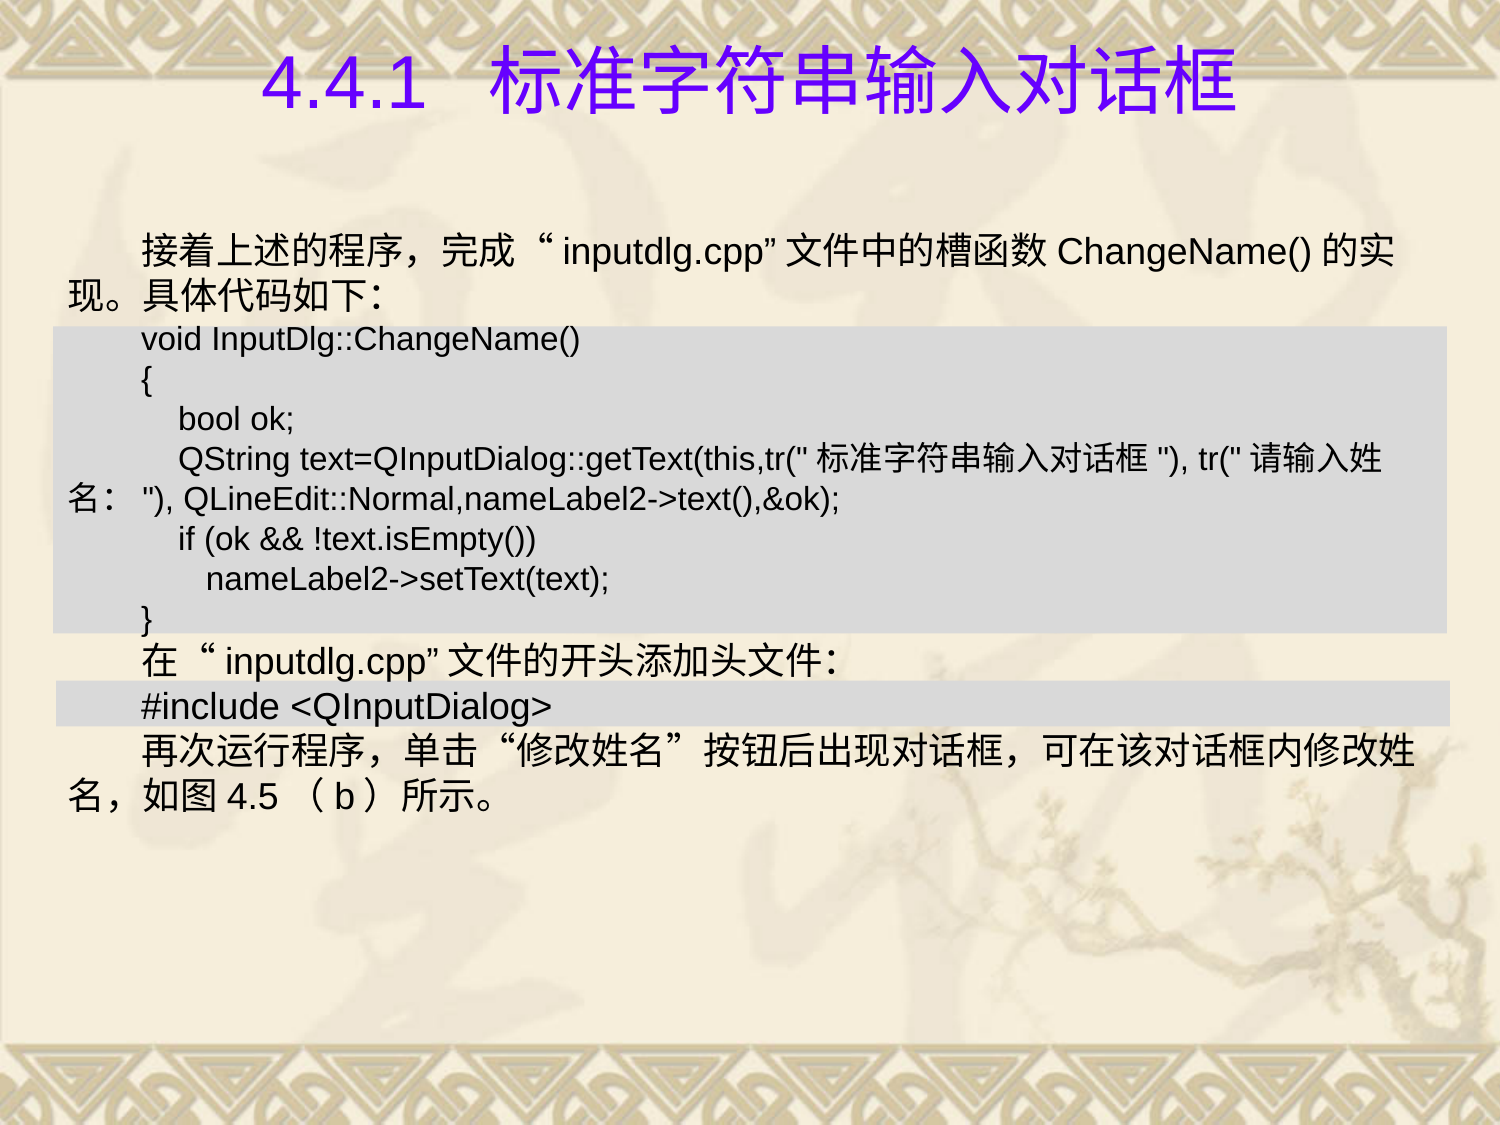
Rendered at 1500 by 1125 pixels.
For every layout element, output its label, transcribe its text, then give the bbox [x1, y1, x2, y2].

title 4.4.1 标准字符串输入对话框 [49, 7, 1451, 149]
text_box 接着上述的程序，完成“inputdlg.cpp”文件中的槽函数ChangeName()的实现。具体代码如下： void InputDlg::ChangeName() { bool ok; QString text=QInputDialog::getText(this,tr("标准字符串输入对话框"), tr("请输入姓名："), QLineEdit::Normal,nameLabel2->text(),&ok); if (ok && !text.isEmpty()) nameLabel2->setText(text); } 在“inputdlg.cpp”文件的开头添加头文件： #include <QInputDialog> 再次运行程序，单击“修改姓名”按钮后出现对话框，可在该对话框内修改姓名，如图4.5（b）所示。 [53, 219, 1447, 869]
picture [0, 0, 1500, 1125]
